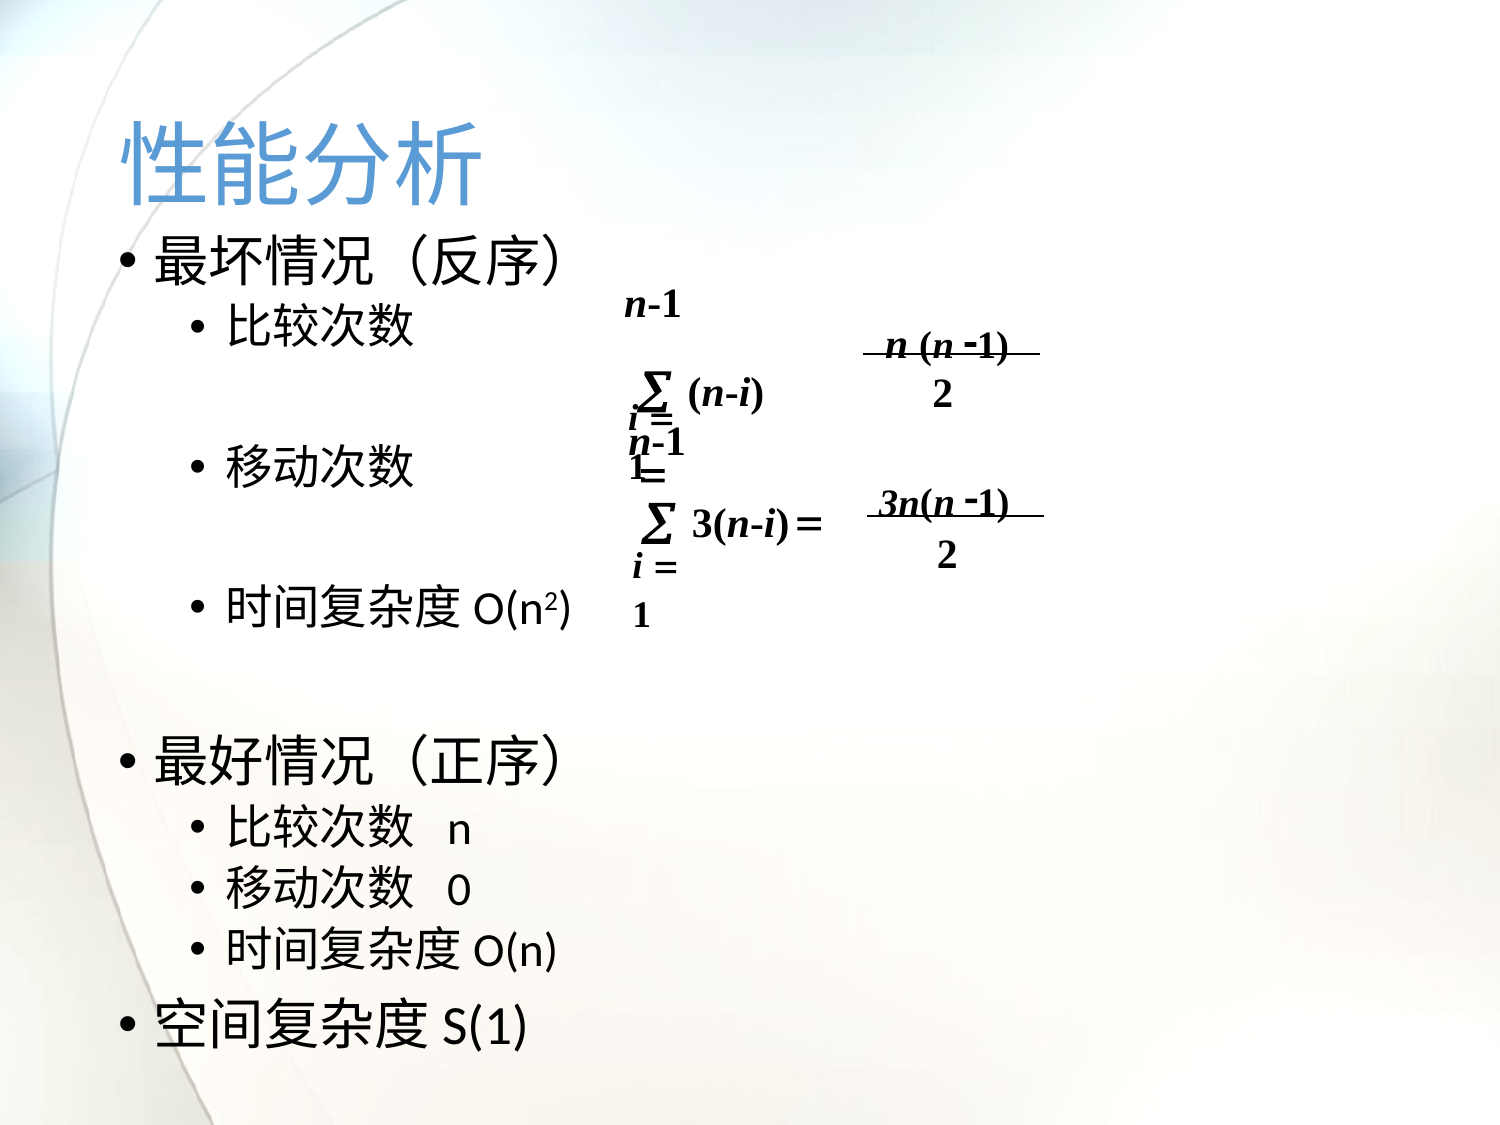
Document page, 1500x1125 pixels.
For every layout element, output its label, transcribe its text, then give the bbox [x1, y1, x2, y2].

picture [0, 0, 1500, 1125]
title 性能分析 [103, 59, 1397, 225]
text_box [621, 275, 1041, 420]
list 最坏情况（反序） 比较次数 移动次数 时间复杂度O(n2) 最好情况（正序） 比较次数 n 移动次数 0 时间复杂度O(n) 空间复杂度S(1) [103, 225, 1397, 1071]
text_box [626, 413, 1045, 578]
